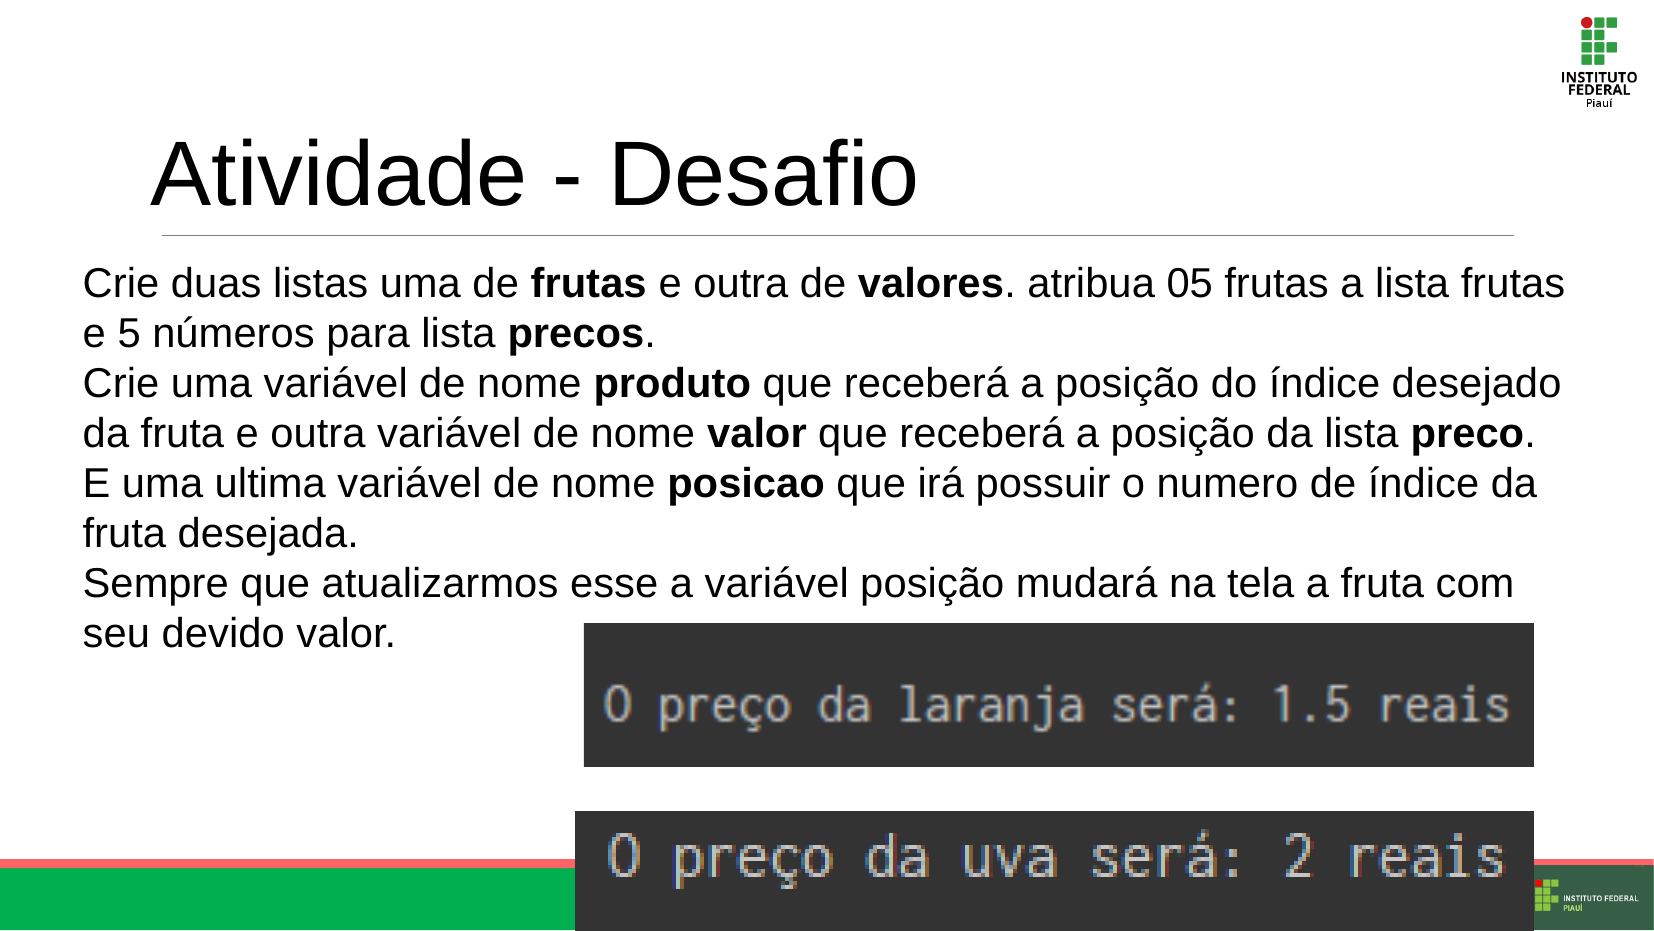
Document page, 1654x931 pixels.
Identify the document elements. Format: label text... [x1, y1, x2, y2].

picture [1544, 15, 1654, 109]
picture [574, 811, 1654, 931]
text_box Crie duas listas uma de frutas e outra de valores. atribua 05 frutas a lista frutas e 5 números para lista precos. Crie uma variável de nome produto que receberá a posição do índice desejado da fruta e outra variável de nome valor que receberá a posição da lista preco. E uma ultima variável de nome posicao que irá possuir o numero de índice da fruta desejada. Sempre que atualizarmos esse a variável posição mudará na tela a fruta com seu devido valor. [82, 255, 1571, 767]
picture [583, 623, 1535, 768]
text_box Atividade - Desafio [132, 115, 1521, 224]
